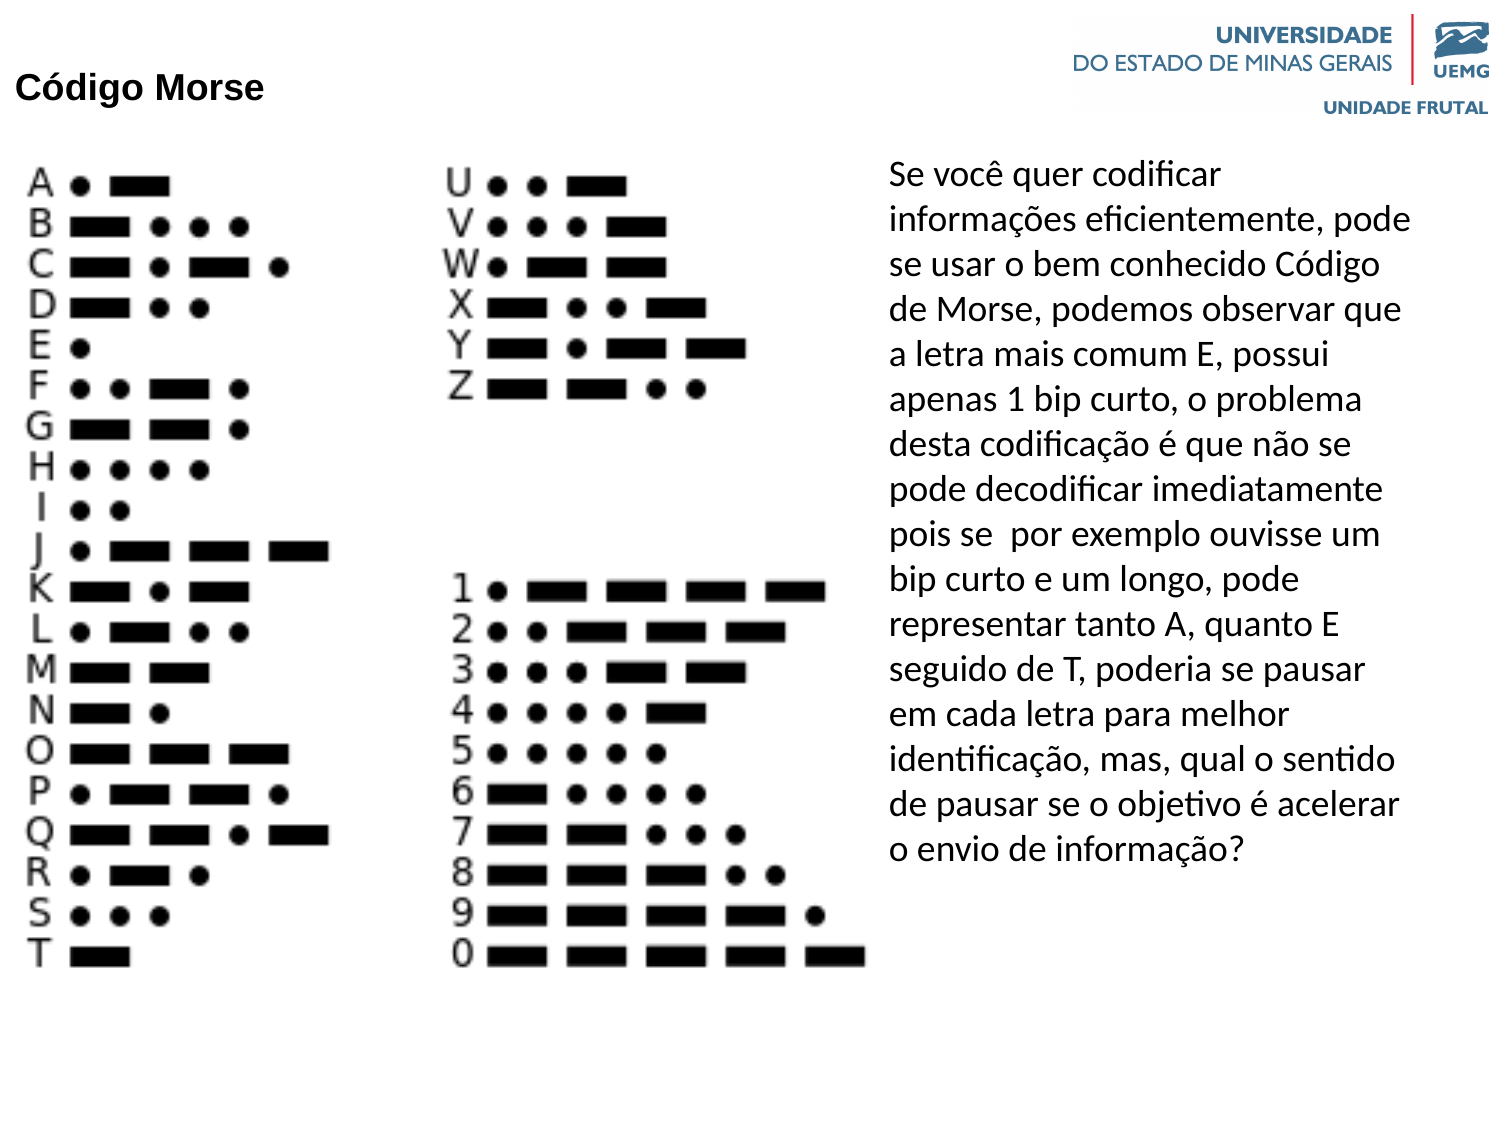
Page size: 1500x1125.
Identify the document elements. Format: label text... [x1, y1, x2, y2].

text_box Se você quer codificar informações eficientemente, pode se usar o bem conhecido Código de Morse, podemos observar que a letra mais comum E, possui apenas 1 bip curto, o problema desta codificação é que não se pode decodificar imediatamente pois se por exemplo ouvisse um bip curto e um longo, pode representar tanto A, quanto E seguido de T, poderia se pausar em cada letra para melhor identificação, mas, qual o sentido de pausar se o objetivo é acelerar o envio de informação? [889, 141, 1430, 1057]
picture [0, 125, 894, 1049]
picture [1074, 14, 1489, 119]
text_box Código Morse [0, 55, 733, 116]
